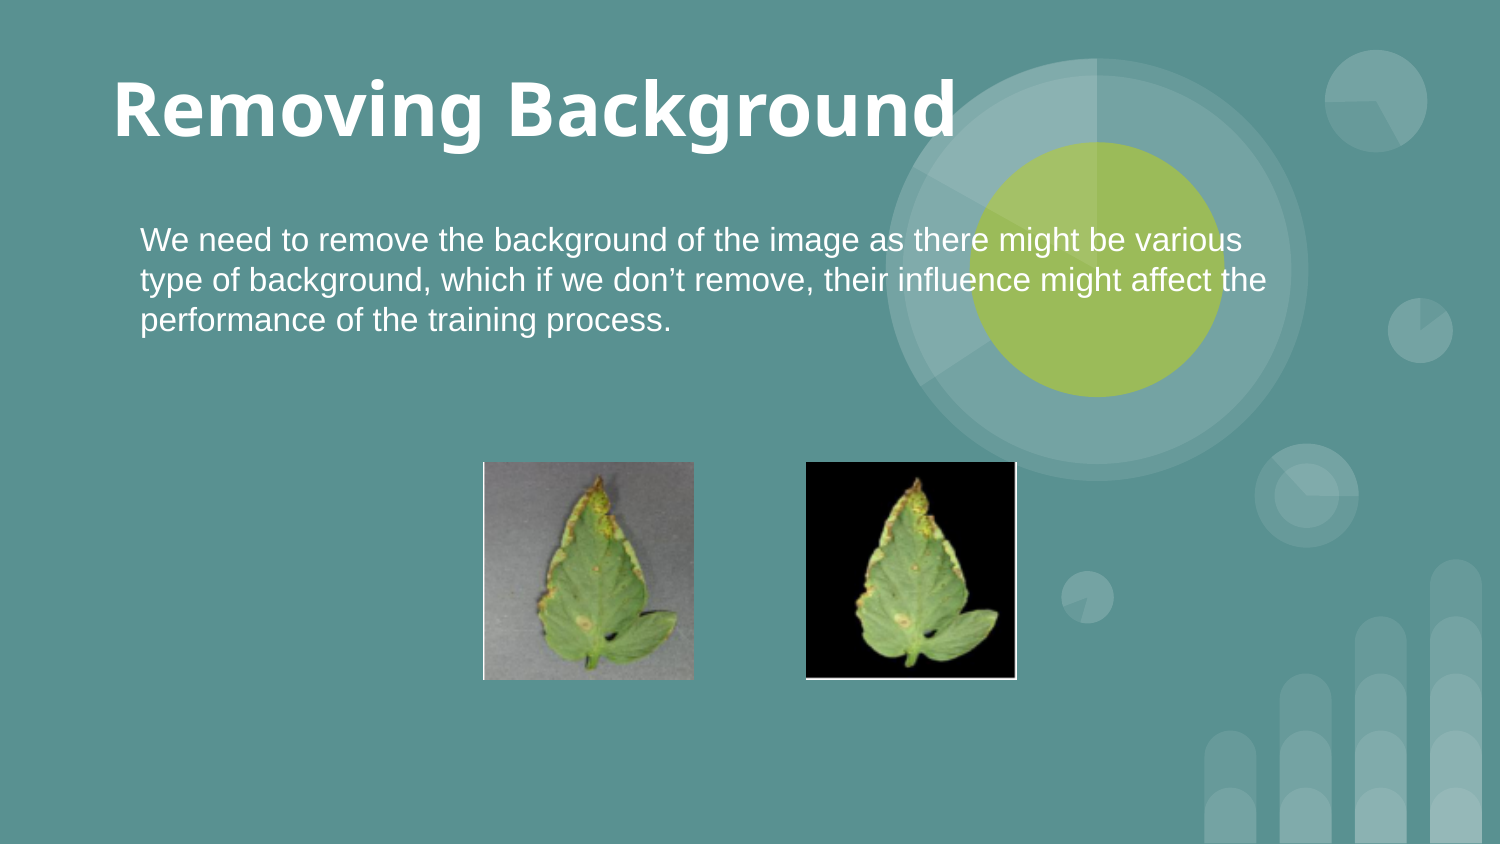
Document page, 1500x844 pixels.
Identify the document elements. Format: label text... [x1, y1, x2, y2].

text_box Removing Background [97, 48, 1342, 163]
picture [806, 462, 1017, 680]
picture [483, 462, 694, 680]
text_box We need to remove the background of the image as there might be various type of background, which if we don’t remove, their influence might affect the performance of the training process. [125, 203, 1289, 397]
